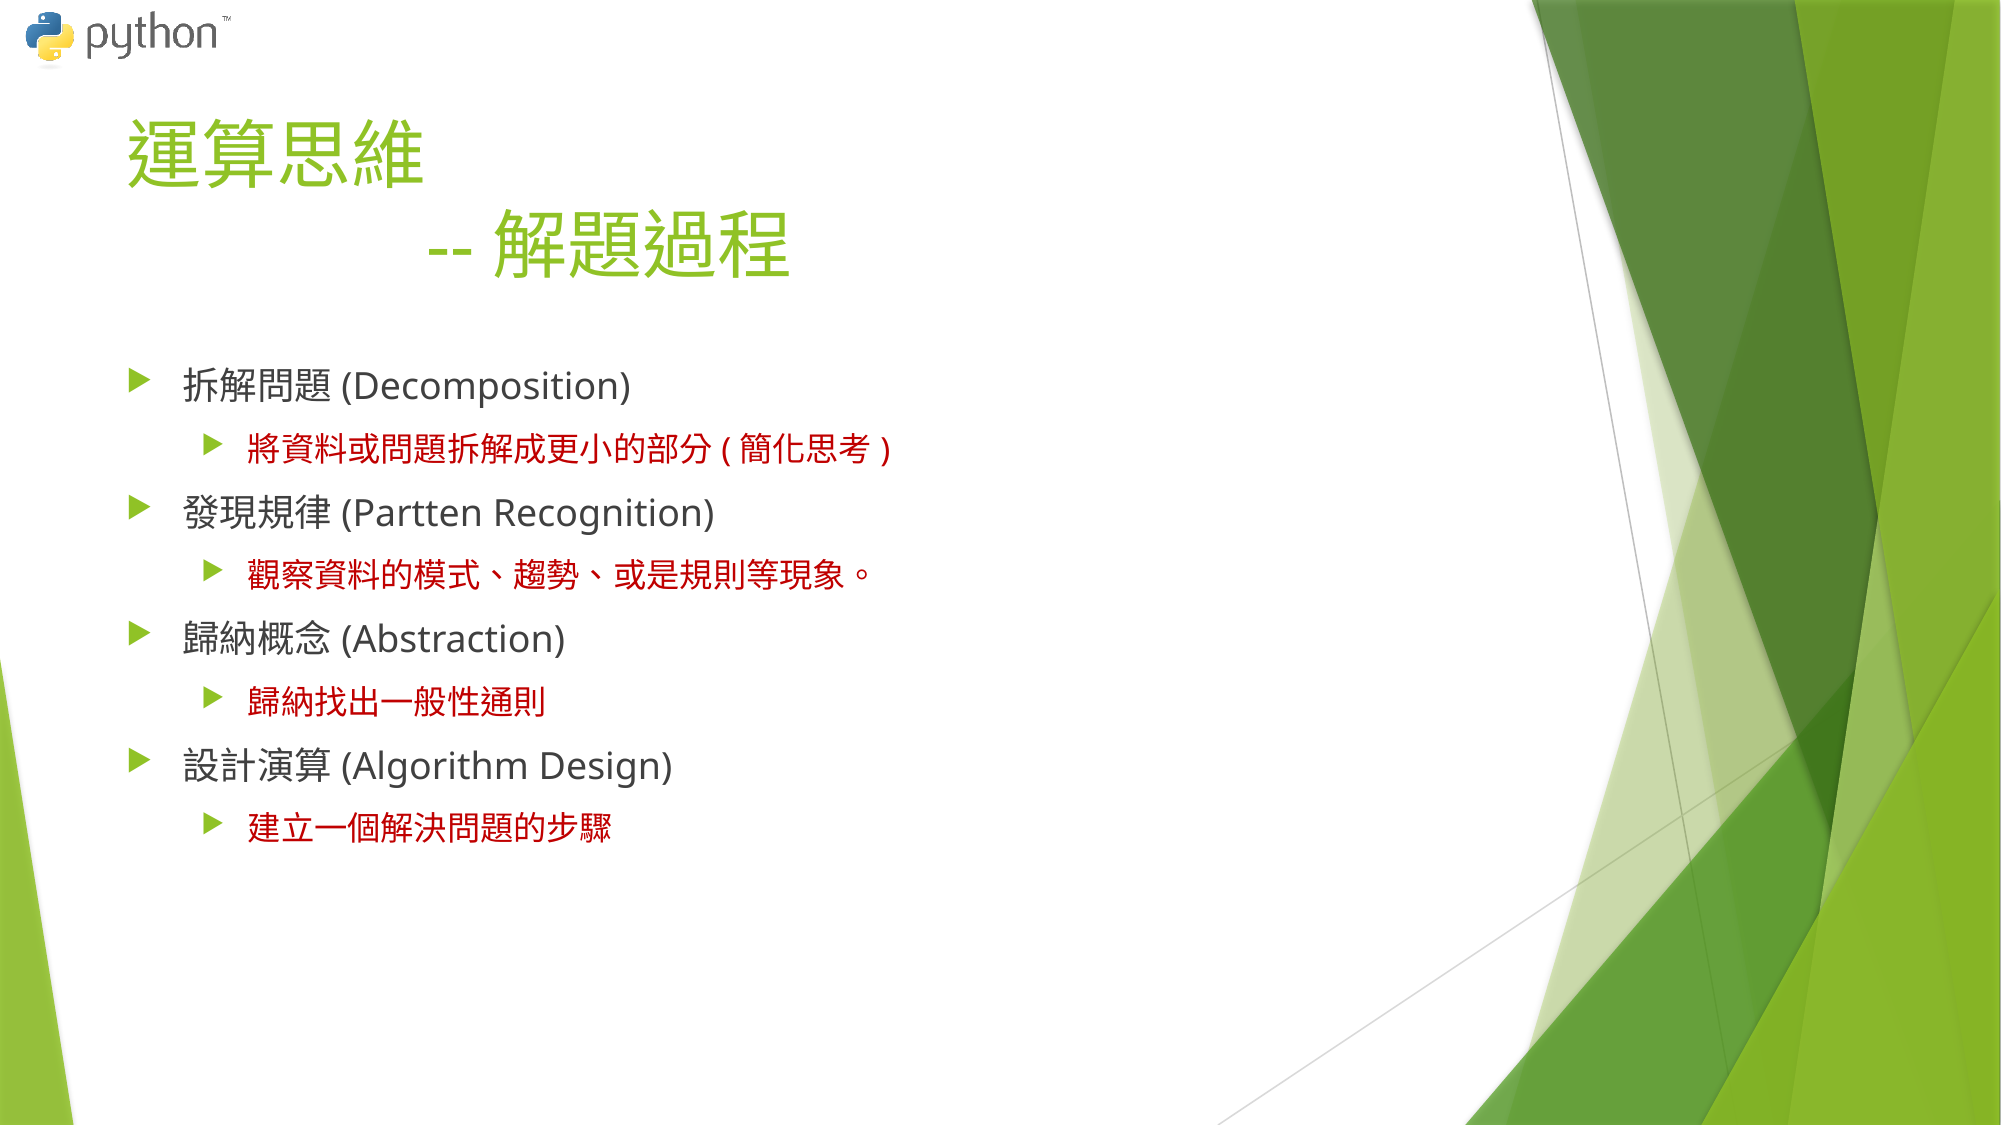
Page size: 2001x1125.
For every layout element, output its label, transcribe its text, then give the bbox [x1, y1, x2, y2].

title 運算思維 --解題過程 [111, 99, 1522, 317]
list 拆解問題(Decomposition) 將資料或問題拆解成更小的部分(簡化思考) 發現規律(Partten Recognition) 觀察資料的模式、趨勢、或是規則等現象。 歸納概念(Abstraction) 歸納找出一般性通則 設計演算(Algorithm Design) 建立一個解決問題的步驟 [111, 354, 1522, 992]
picture [23, 9, 233, 71]
